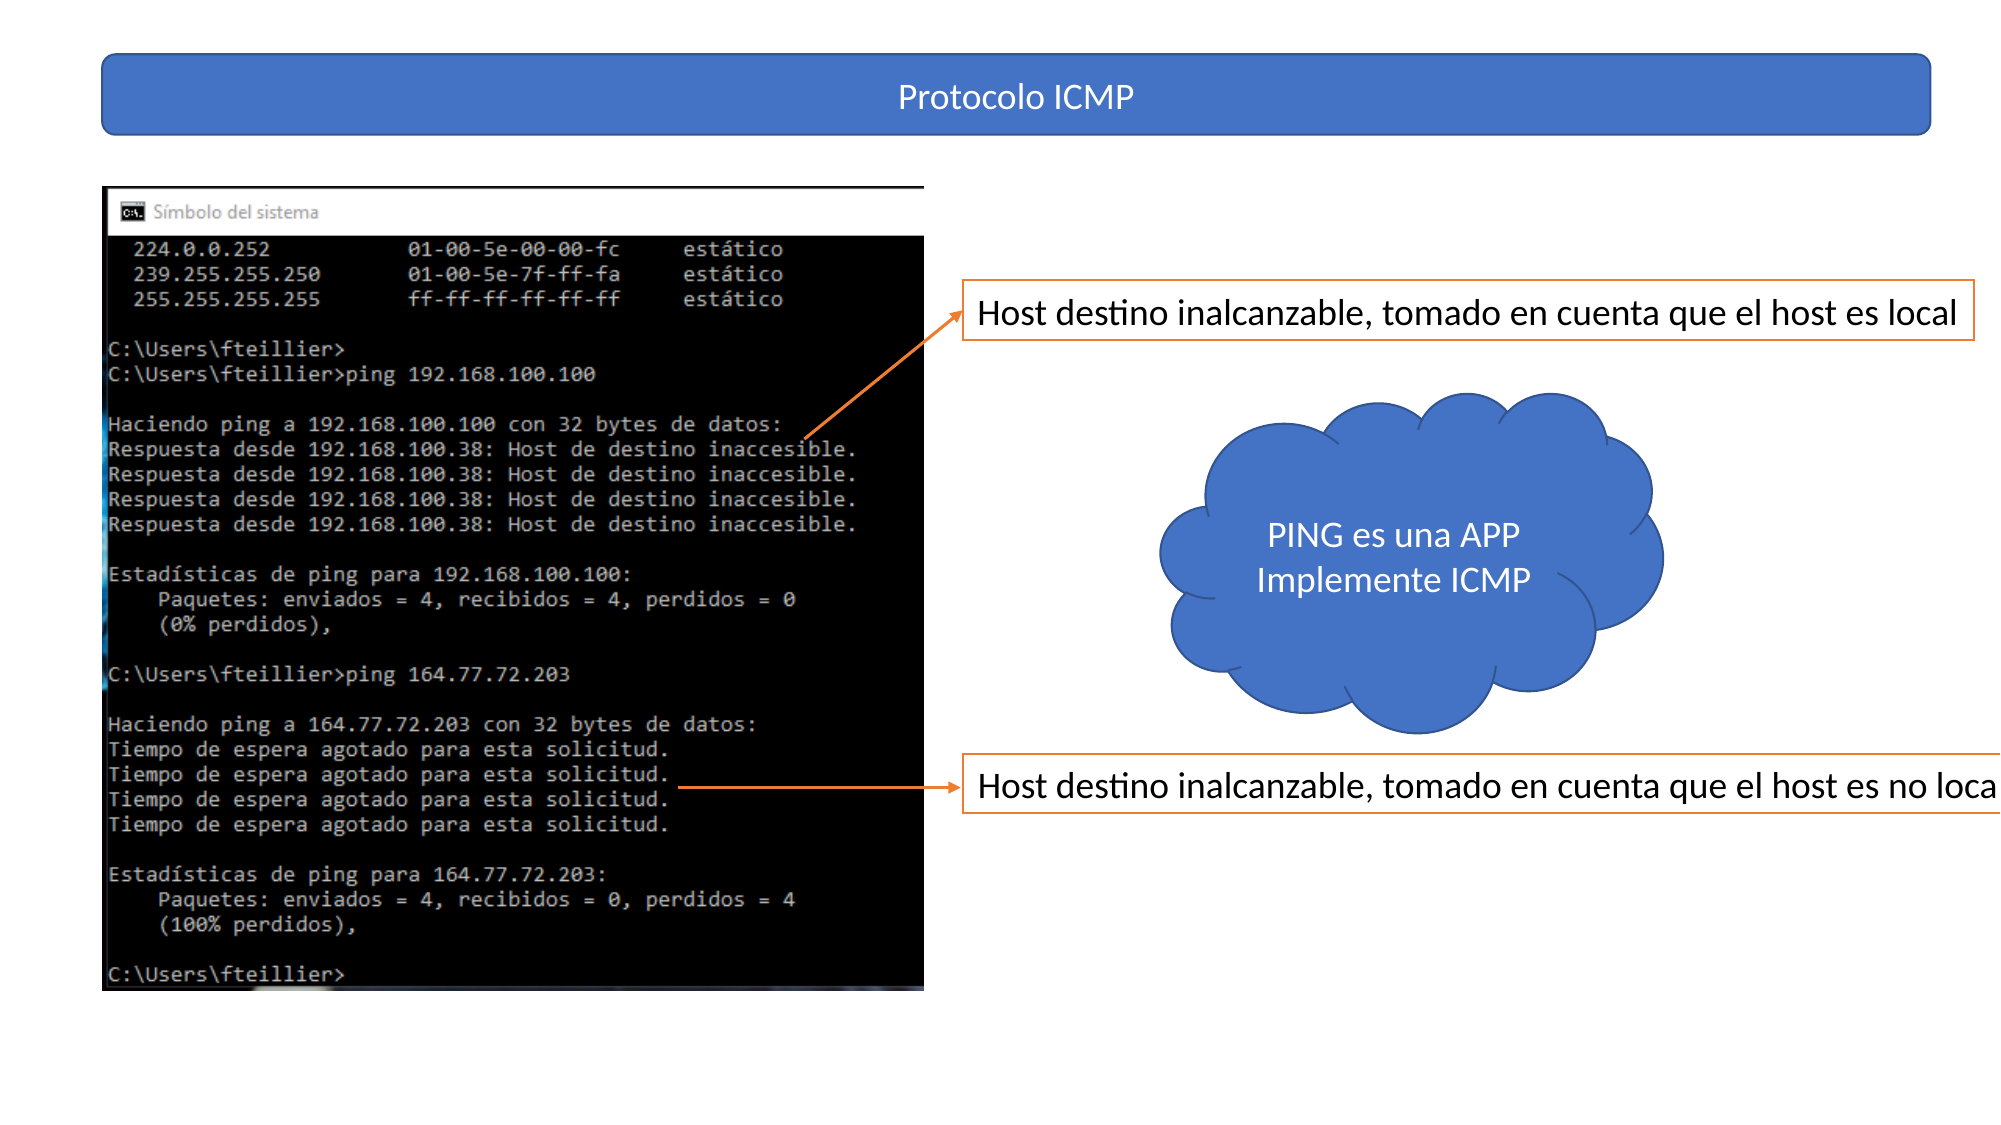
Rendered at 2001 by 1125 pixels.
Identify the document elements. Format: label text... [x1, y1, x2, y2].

text_box PING es una APP Implemente ICMP [1159, 392, 1665, 735]
text_box Host destino inalcanzable, tomado en cuenta que el host es no local [962, 753, 2000, 814]
picture [102, 186, 925, 991]
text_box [804, 310, 961, 440]
text_box Protocolo ICMP [101, 53, 1932, 136]
text_box Host destino inalcanzable, tomado en cuenta que el host es local [962, 279, 1975, 341]
